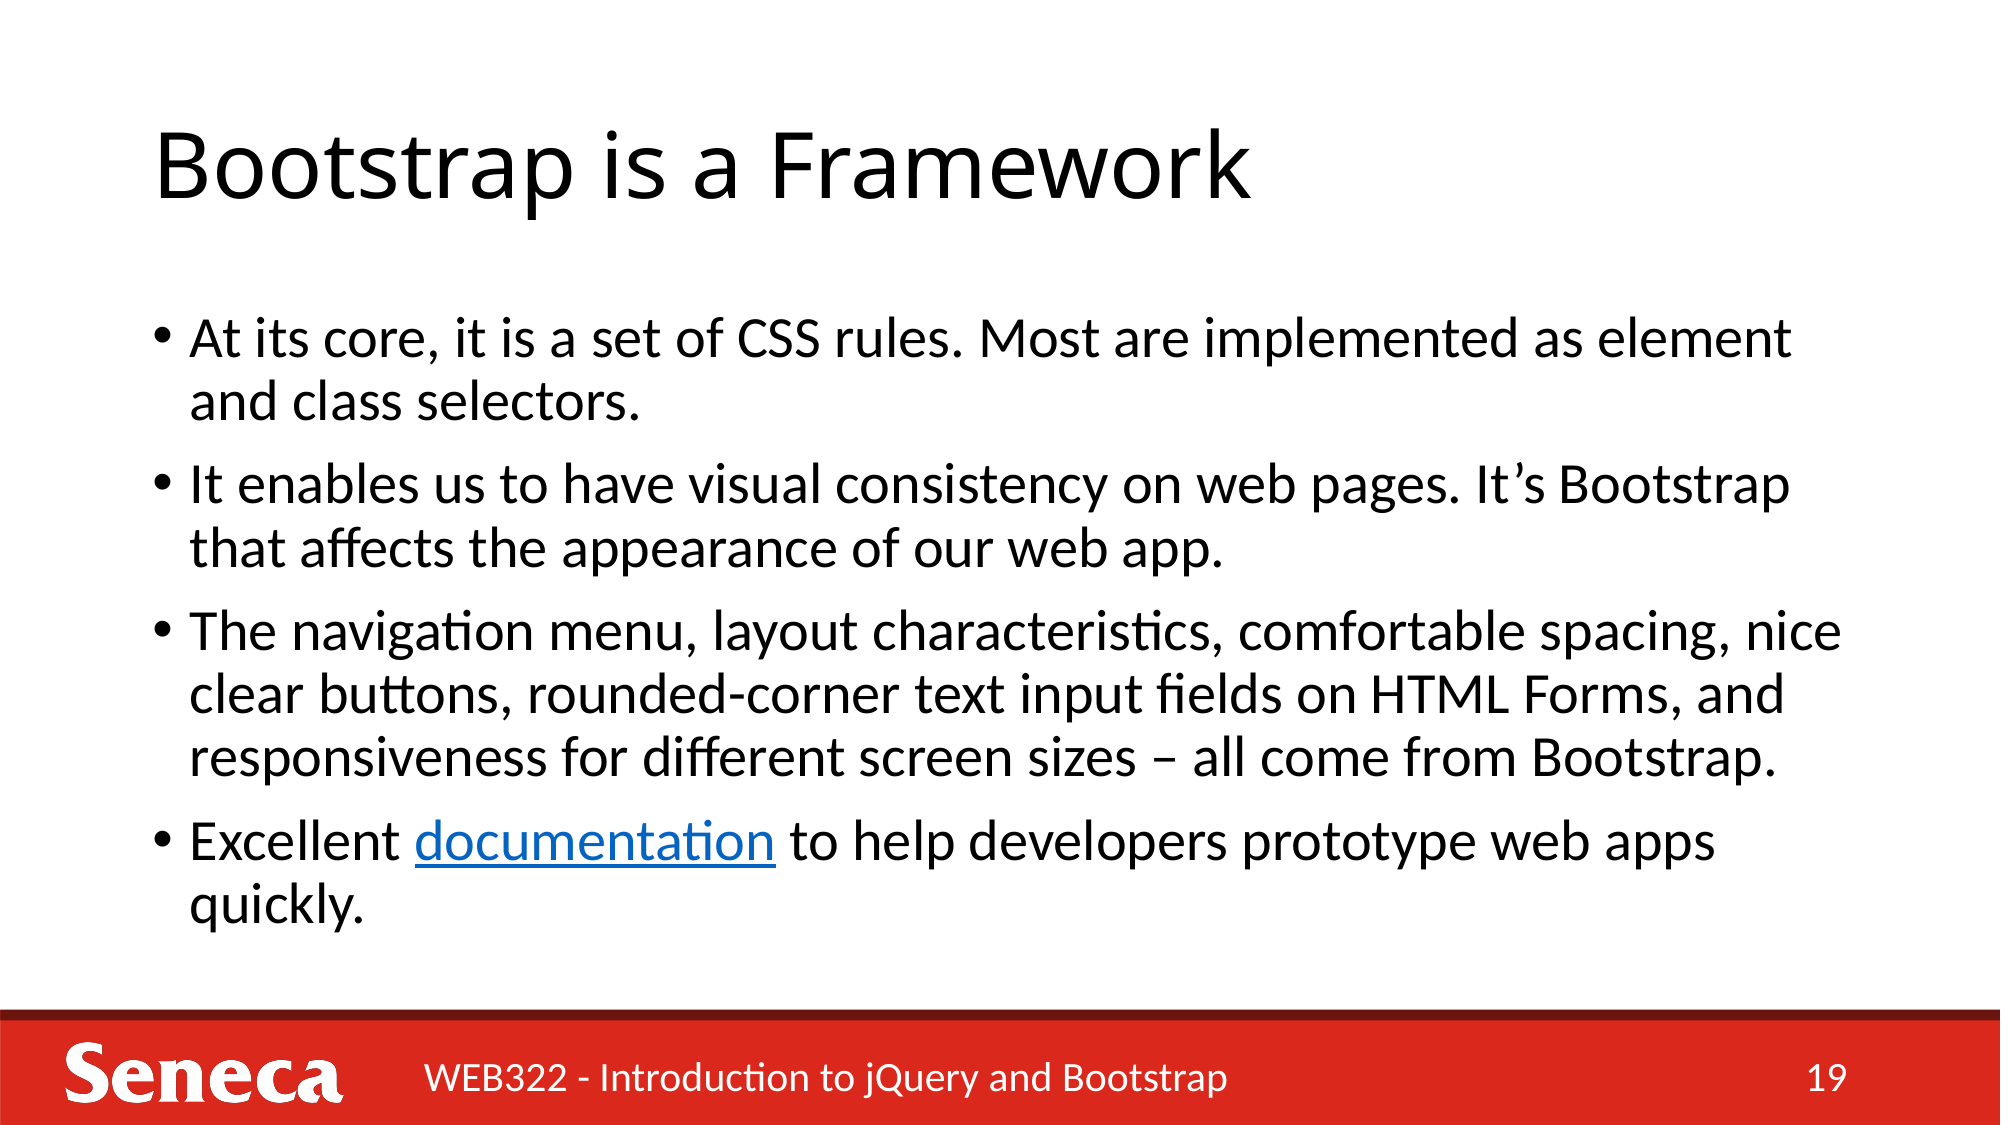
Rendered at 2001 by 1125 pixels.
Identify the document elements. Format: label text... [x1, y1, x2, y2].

footer WEB322 - Introduction to jQuery and Bootstrap [409, 1042, 1641, 1103]
list At its core, it is a set of CSS rules. Most are implemented as element and class selectors. It enables us to have visual consistency on web pages. It’s Bootstrap that affects the appearance of our web app. The navigation menu, layout characteristics, comfortable spacing, nice clear buttons, rounded-corner text input fields on HTML Forms, and responsiveness for different screen sizes – all come from Bootstrap. Excellent documentation to help developers prototype web apps quickly. [137, 299, 1863, 988]
picture [65, 1042, 344, 1103]
title Bootstrap is a Framework [137, 59, 1863, 278]
slide_number 19 [1717, 1042, 1863, 1103]
